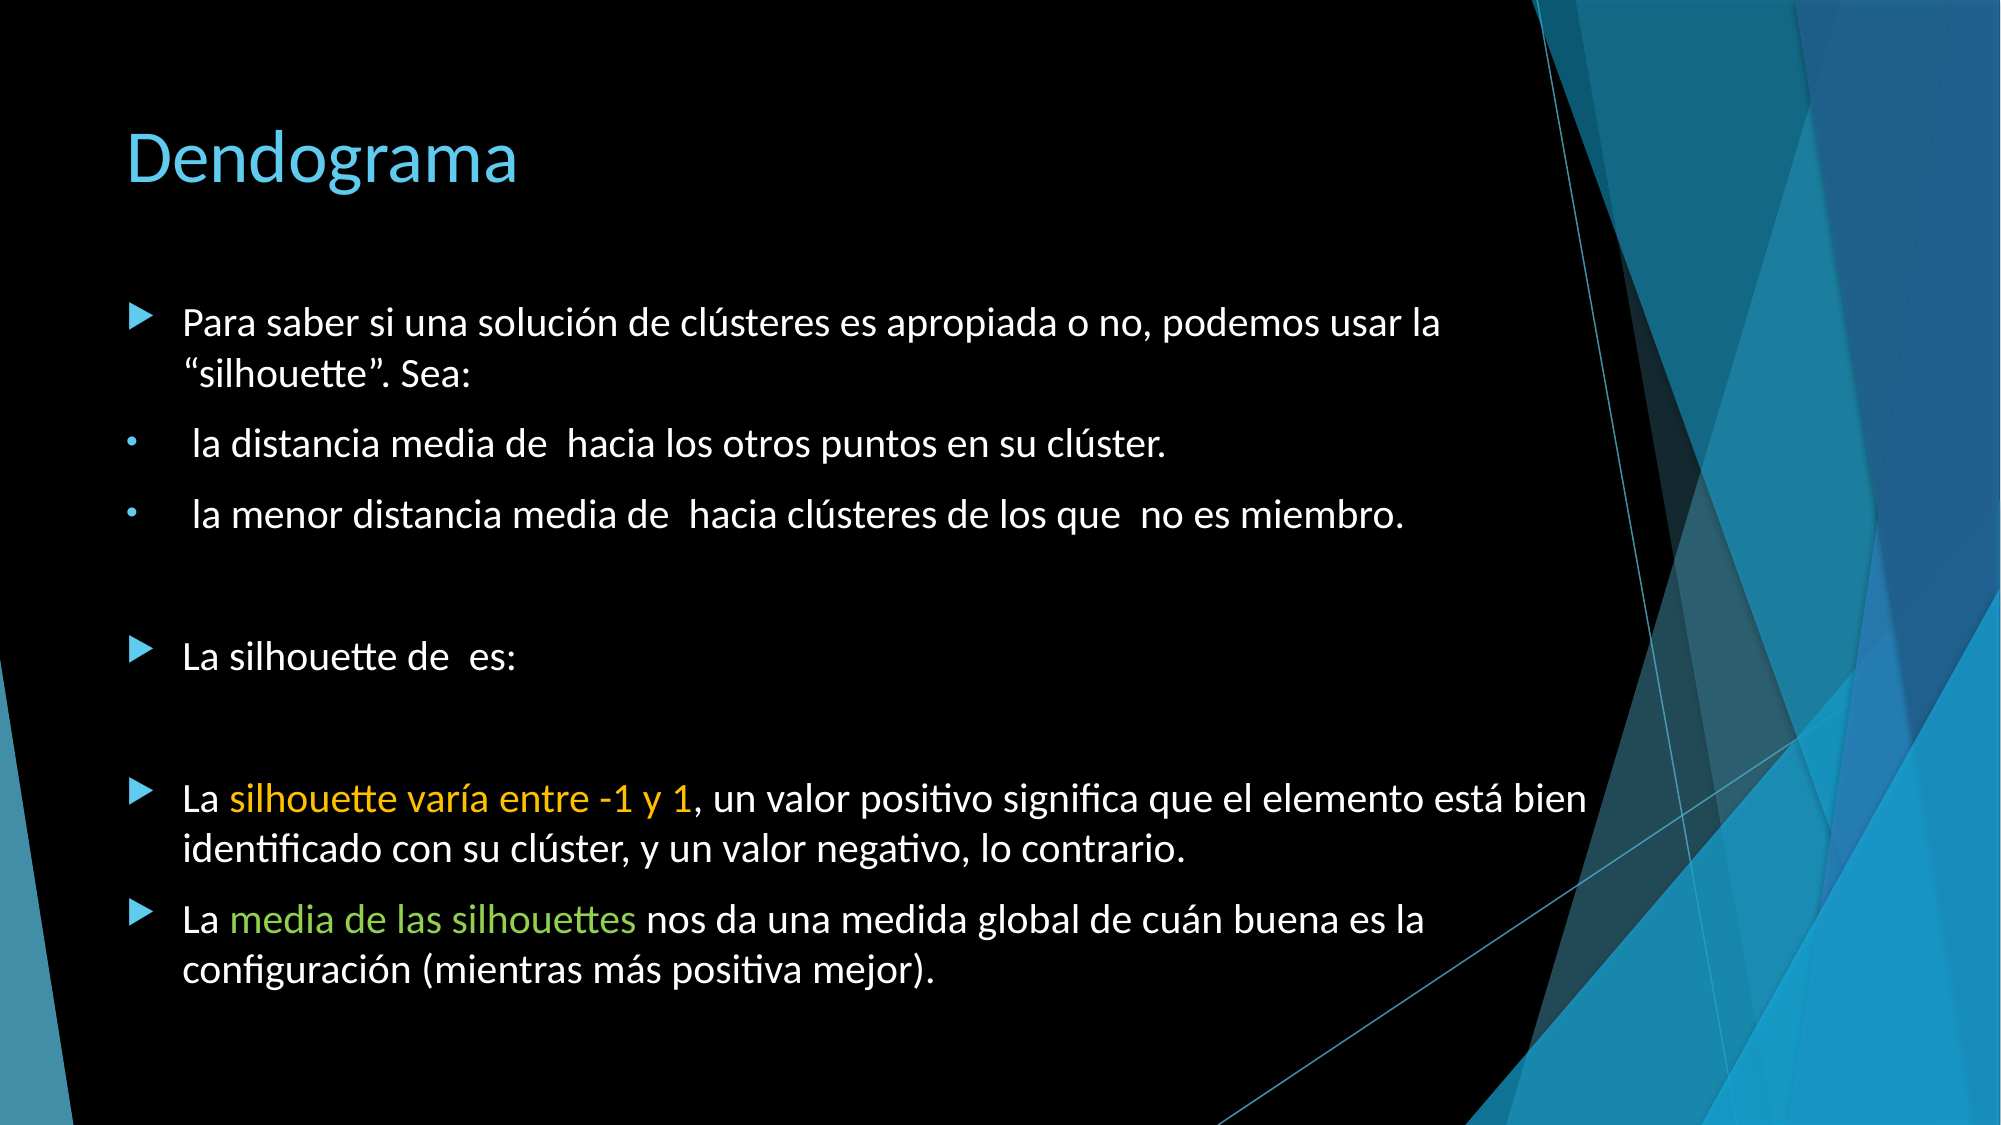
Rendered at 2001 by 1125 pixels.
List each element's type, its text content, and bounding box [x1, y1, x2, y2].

title Dendograma [111, 99, 1522, 317]
